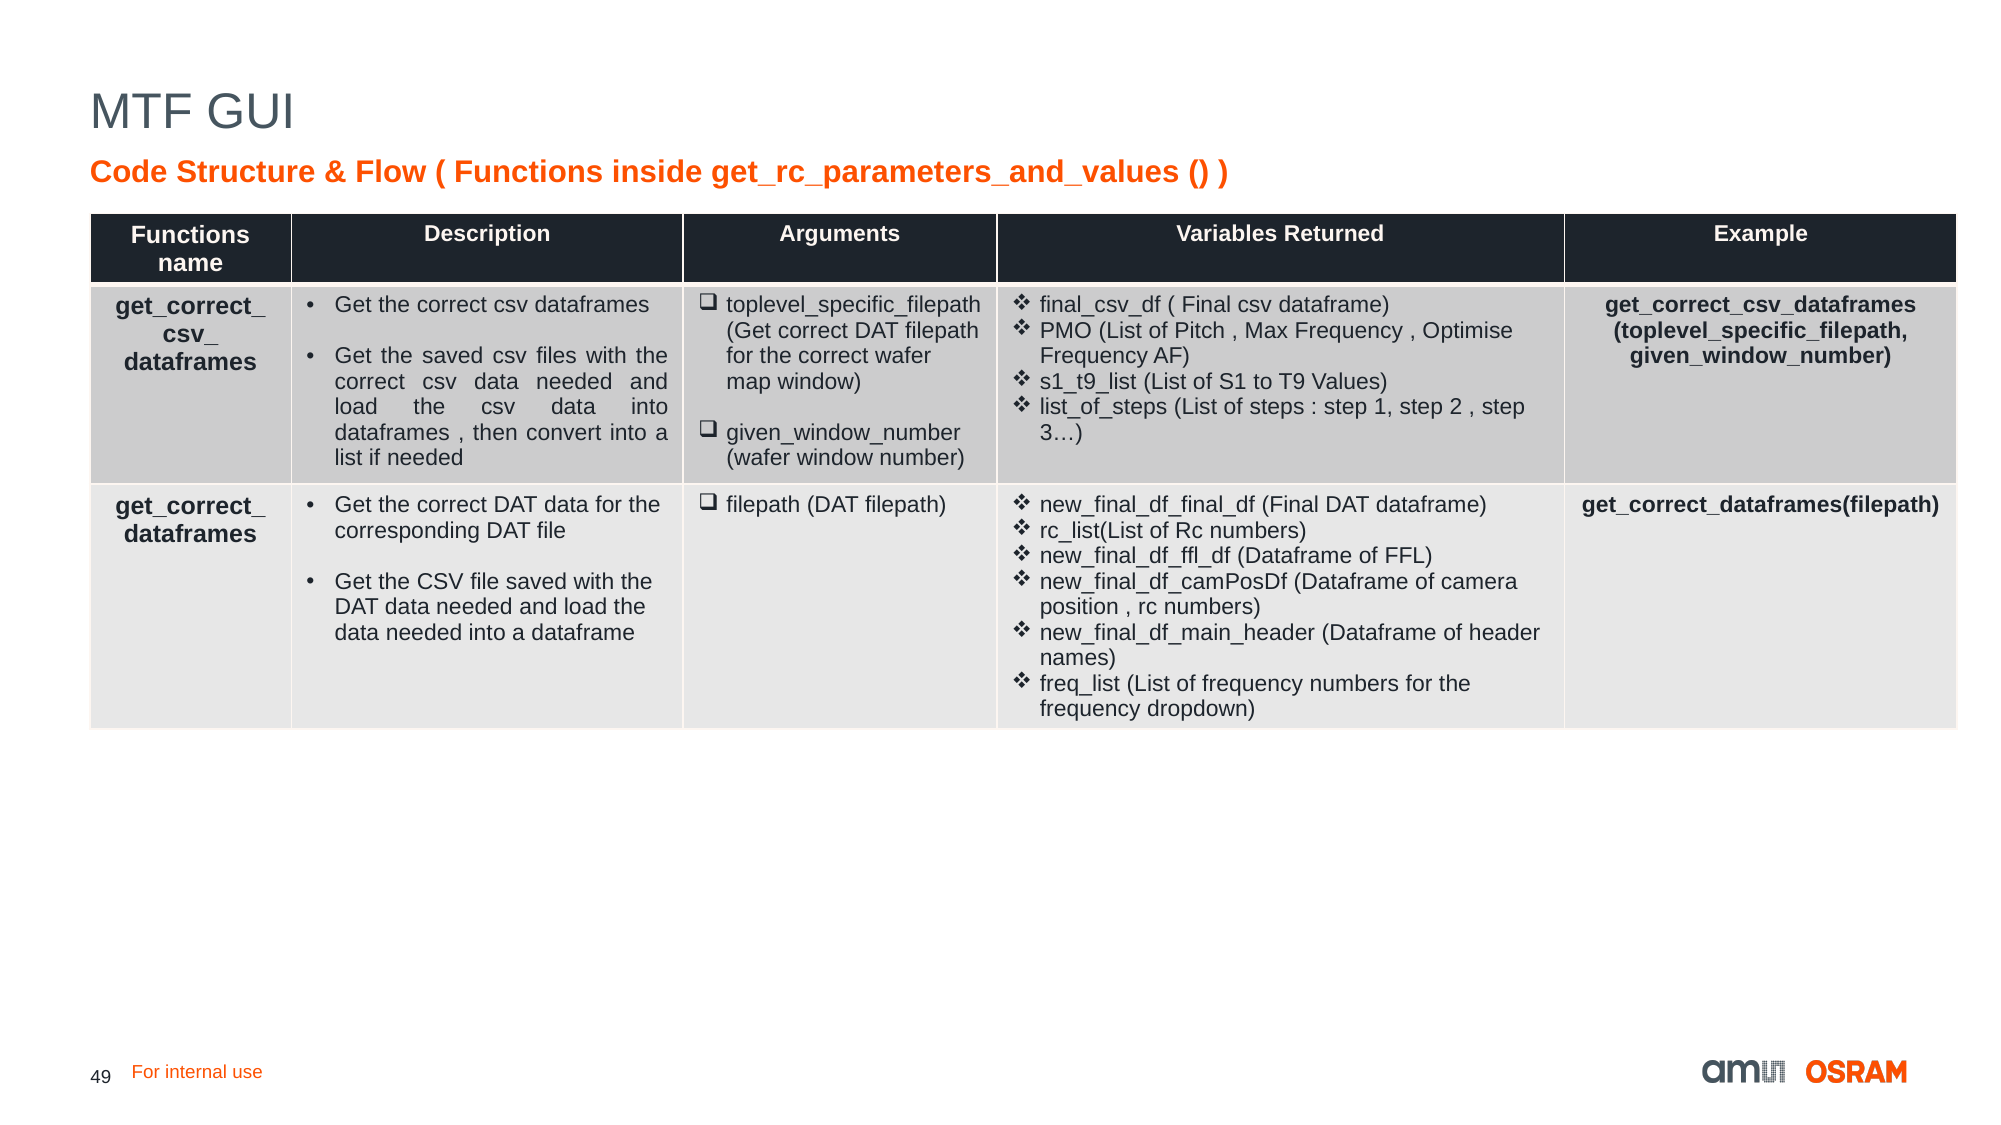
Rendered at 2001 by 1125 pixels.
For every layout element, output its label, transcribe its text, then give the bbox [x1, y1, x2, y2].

table_cell get_correct_ csv_ dataframes [91, 287, 291, 483]
table_header Functions name [91, 214, 291, 282]
table_header Description [292, 214, 682, 282]
table_header Arguments [684, 214, 996, 282]
table_cell get_correct_ dataframes [91, 485, 291, 728]
table_header Example [1565, 214, 1956, 282]
table_cell Get the correct csv dataframes Get the saved csv files with the correct csv data needed and load the csv data into dataframes , then convert into a list if needed [292, 287, 682, 483]
table_cell get_correct_dataframes(filepath) [1565, 485, 1956, 728]
title MTF GUI [89, 85, 1907, 140]
table_cell toplevel_specific_filepath (Get correct DAT filepath for the correct wafer map window) given_window_number (wafer window number) [684, 287, 996, 483]
table_cell get_correct_csv_dataframes (toplevel_specific_filepath, given_window_number) [1565, 287, 1956, 483]
list Code Structure & Flow ( Functions inside get_rc_parameters_and_values () ) [89, 147, 1907, 213]
table_cell Get the correct DAT data for the corresponding DAT file Get the CSV file saved with the DAT data needed and load the data needed into a dataframe [292, 485, 682, 728]
table_cell filepath (DAT filepath) [684, 485, 996, 728]
table_header Variables Returned [998, 214, 1564, 282]
table_cell final_csv_df ( Final csv dataframe) PMO (List of Pitch , Max Frequency , Optimise Frequency AF) s1_t9_list (List of S1 to T9 Values) list_of_steps (List of steps : step 1, step 2 , step 3…) [998, 287, 1564, 483]
footer For internal use [131, 1059, 413, 1083]
table_cell new_final_df_final_df (Final DAT dataframe) rc_list(List of Rc numbers) new_final_df_ffl_df (Dataframe of FFL) new_final_df_camPosDf (Dataframe of camera position , rc numbers) new_final_df_main_header (Dataframe of header names) freq_list (List of frequency numbers for the frequency dropdown) [998, 485, 1564, 728]
